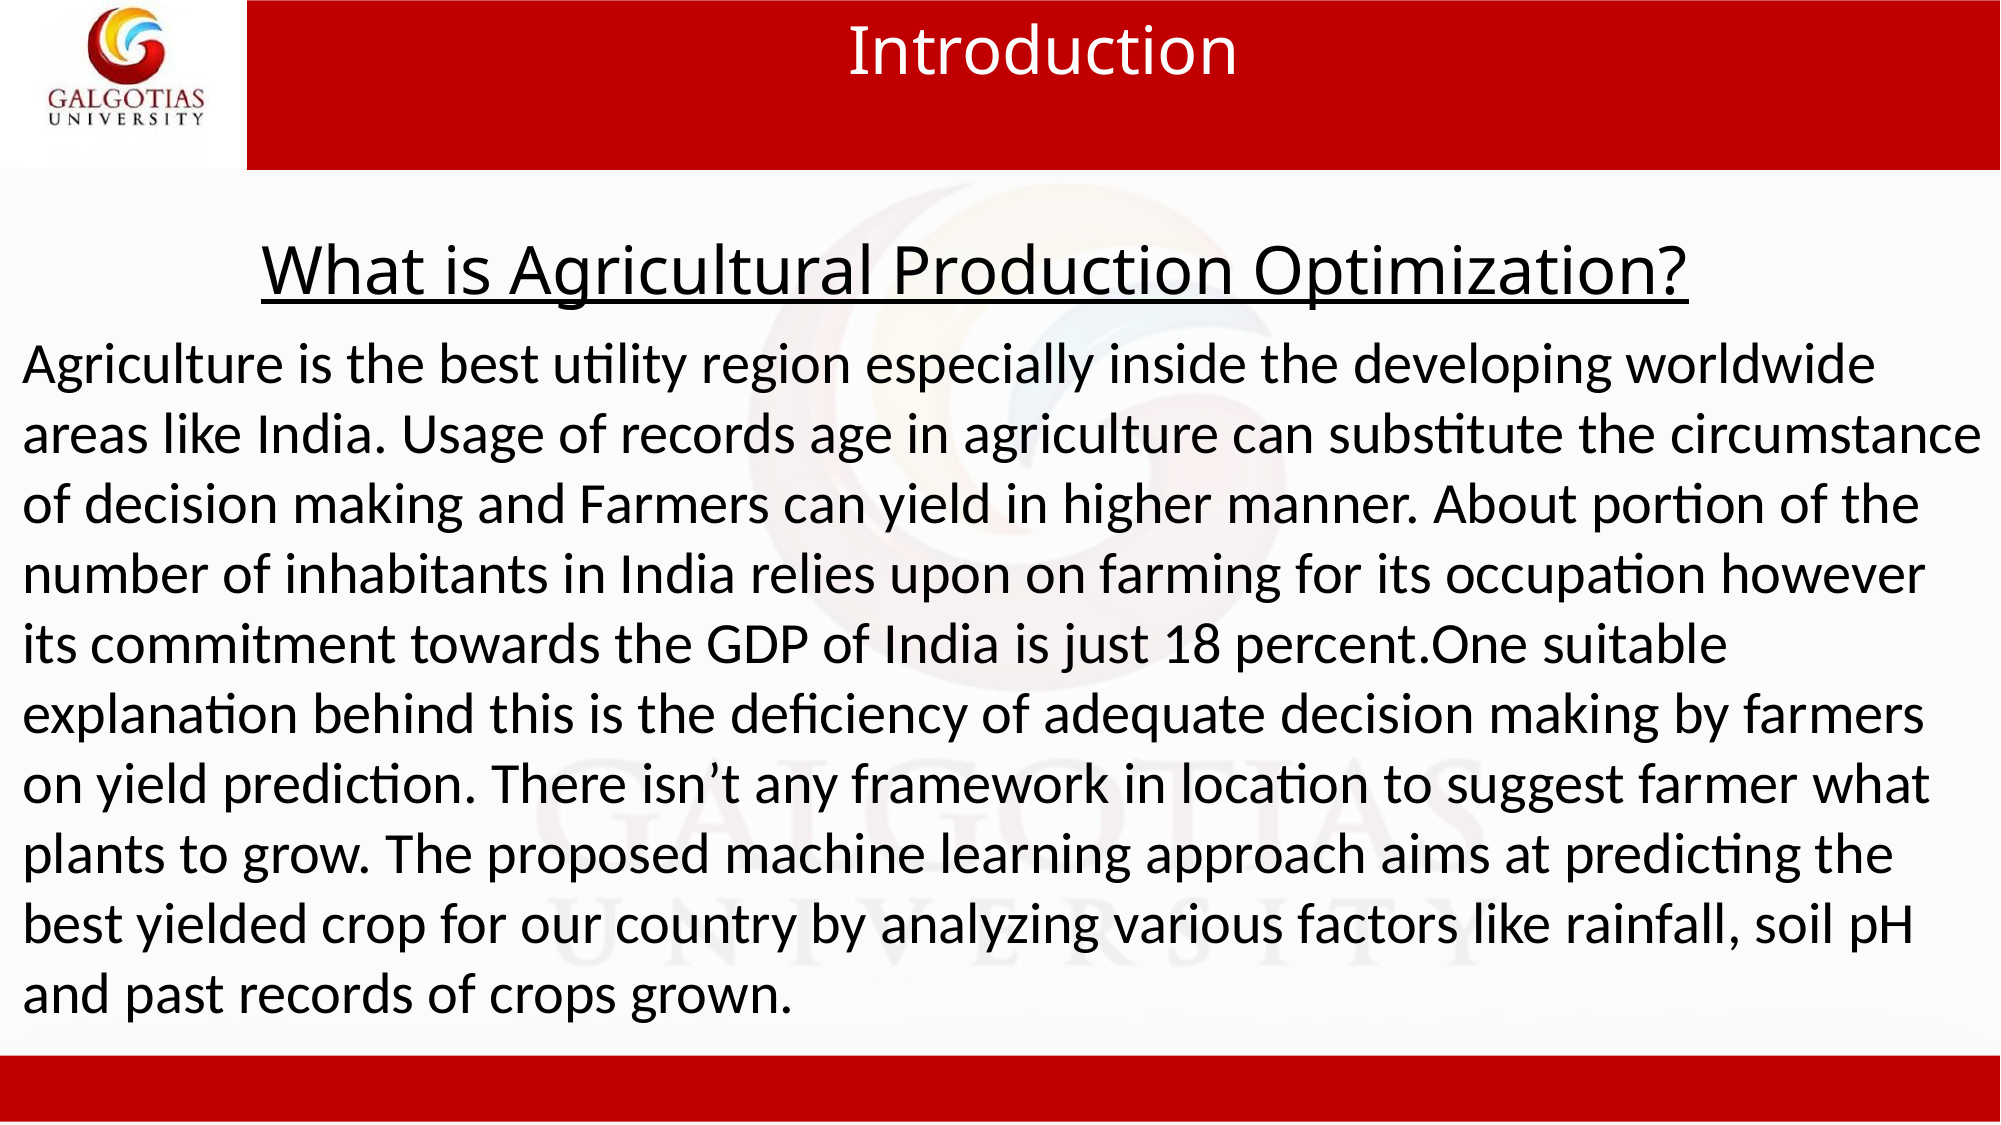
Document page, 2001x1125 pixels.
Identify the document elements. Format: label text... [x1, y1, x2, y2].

text_box Introduction What is Agricultural Production Optimization? [246, 0, 2000, 170]
text_box [0, 1055, 2000, 1122]
text_box Agriculture is the best utility region especially inside the developing worldwide areas like India. Usage of records age in agriculture can substitute the circumstance of decision making and Farmers can yield in higher manner. About portion of the number of inhabitants in India relies upon on farming for its occupation however its commitment towards the GDP of India is just 18 percent.One suitable explanation behind this is the deficiency of adequate decision making by farmers on yield prediction. There isn’t any framework in location to suggest farmer what plants to grow. The proposed machine learning approach aims at predicting the best yielded crop for our country by analyzing various factors like rainfall, soil pH and past records of crops grown. [7, 318, 2000, 1033]
picture [0, 0, 247, 169]
